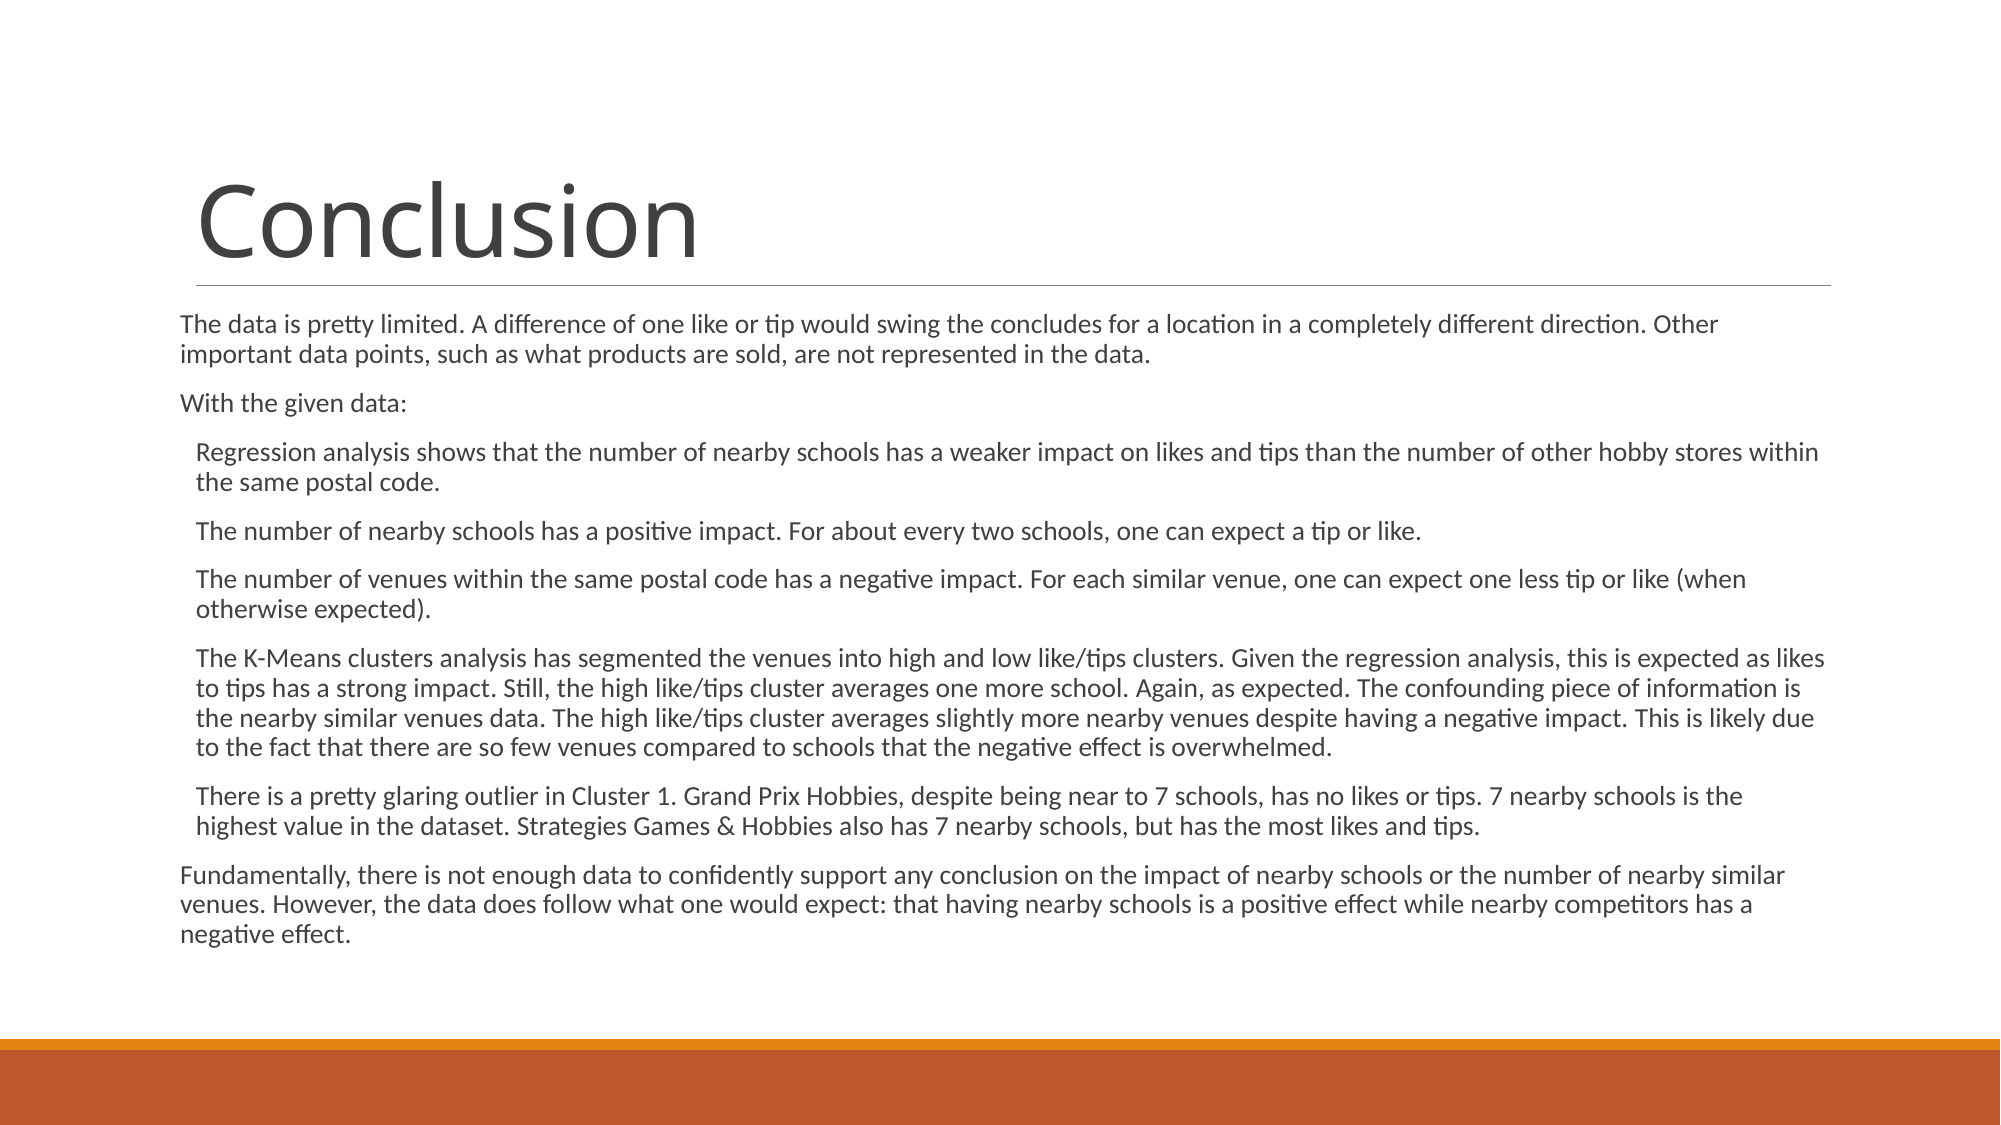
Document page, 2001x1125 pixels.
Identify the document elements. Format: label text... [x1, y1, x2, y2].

title Conclusion [180, 47, 1830, 285]
list The data is pretty limited. A difference of one like or tip would swing the concludes for a location in a completely different direction. Other important data points, such as what products are sold, are not represented in the data. With the given data: Regression analysis shows that the number of nearby schools has a weaker impact on likes and tips than the number of other hobby stores within the same postal code. The number of nearby schools has a positive impact. For about every two schools, one can expect a tip or like. The number of venues within the same postal code has a negative impact. For each similar venue, one can expect one less tip or like (when otherwise expected). The K-Means clusters analysis has segmented the venues into high and low like/tips clusters. Given the regression analysis, this is expected as likes to tips has a strong impact. Still, the high like/tips cluster averages one more school. Again, as expected. The confounding piece of information is the nearby similar venues data. The high like/tips cluster averages slightly more nearby venues despite having a negative impact. This is likely due to the fact that there are so few venues compared to schools that the negative effect is overwhelmed. There is a pretty glaring outlier in Cluster 1. Grand Prix Hobbies, despite being near to 7 schools, has no likes or tips. 7 nearby schools is the highest value in the dataset. Strategies Games & Hobbies also has 7 nearby schools, but has the most likes and tips. Fundamentally, there is not enough data to confidently support any conclusion on the impact of nearby schools or the number of nearby similar venues. However, the data does follow what one would expect: that having nearby schools is a positive effect while nearby competitors has a negative effect. [180, 302, 1830, 963]
